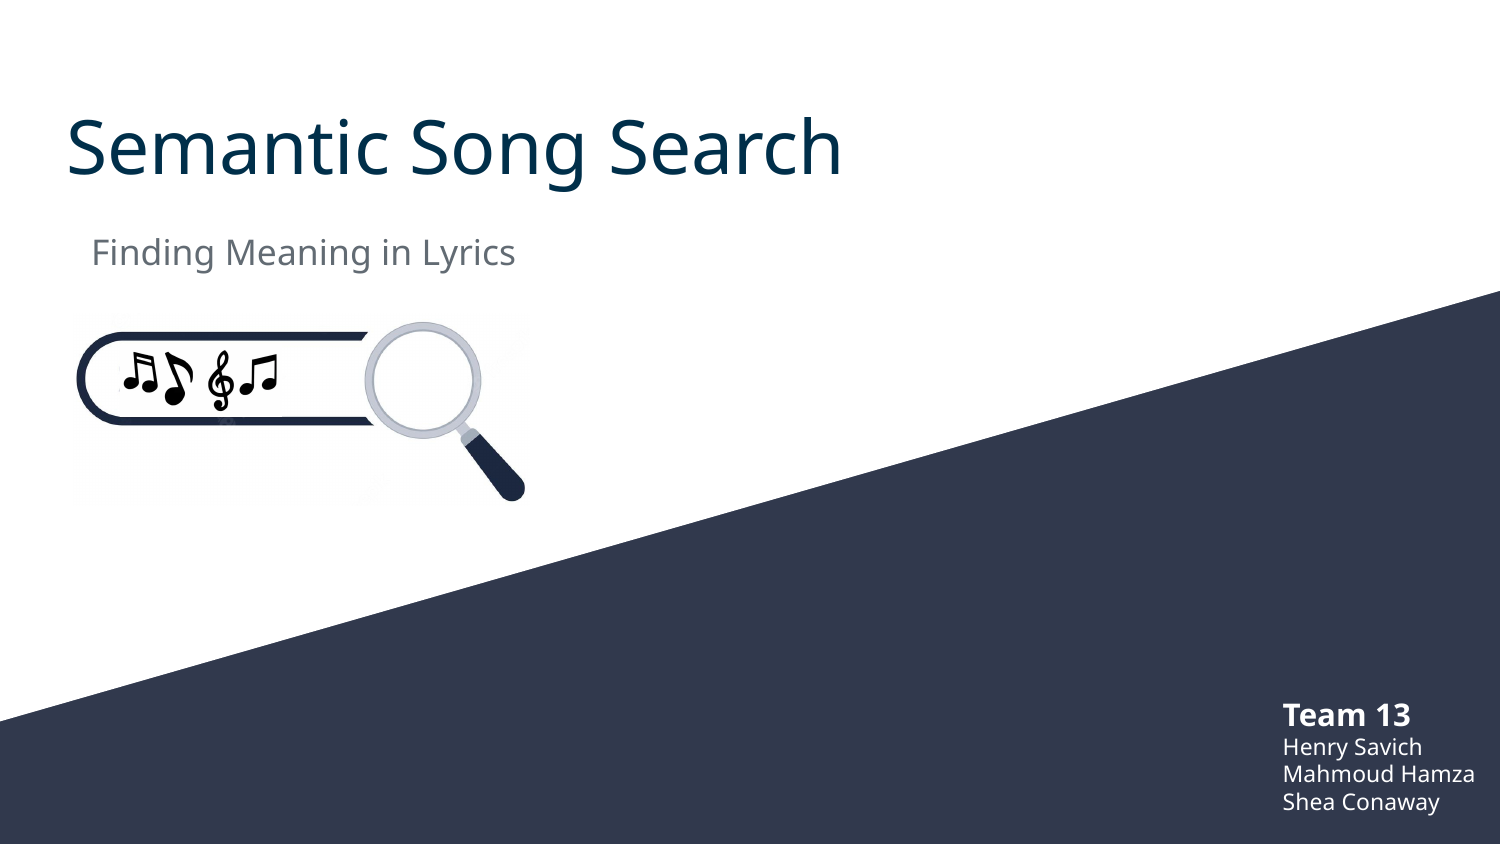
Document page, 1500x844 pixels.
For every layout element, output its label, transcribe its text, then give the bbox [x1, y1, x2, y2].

title Semantic Song Search [51, 84, 953, 218]
text_box Team 13 Henry Savich Mahmoud Hamza Shea Conaway [1267, 679, 1494, 830]
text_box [73, 313, 530, 506]
subtitle Finding Meaning in Lyrics [76, 214, 574, 310]
